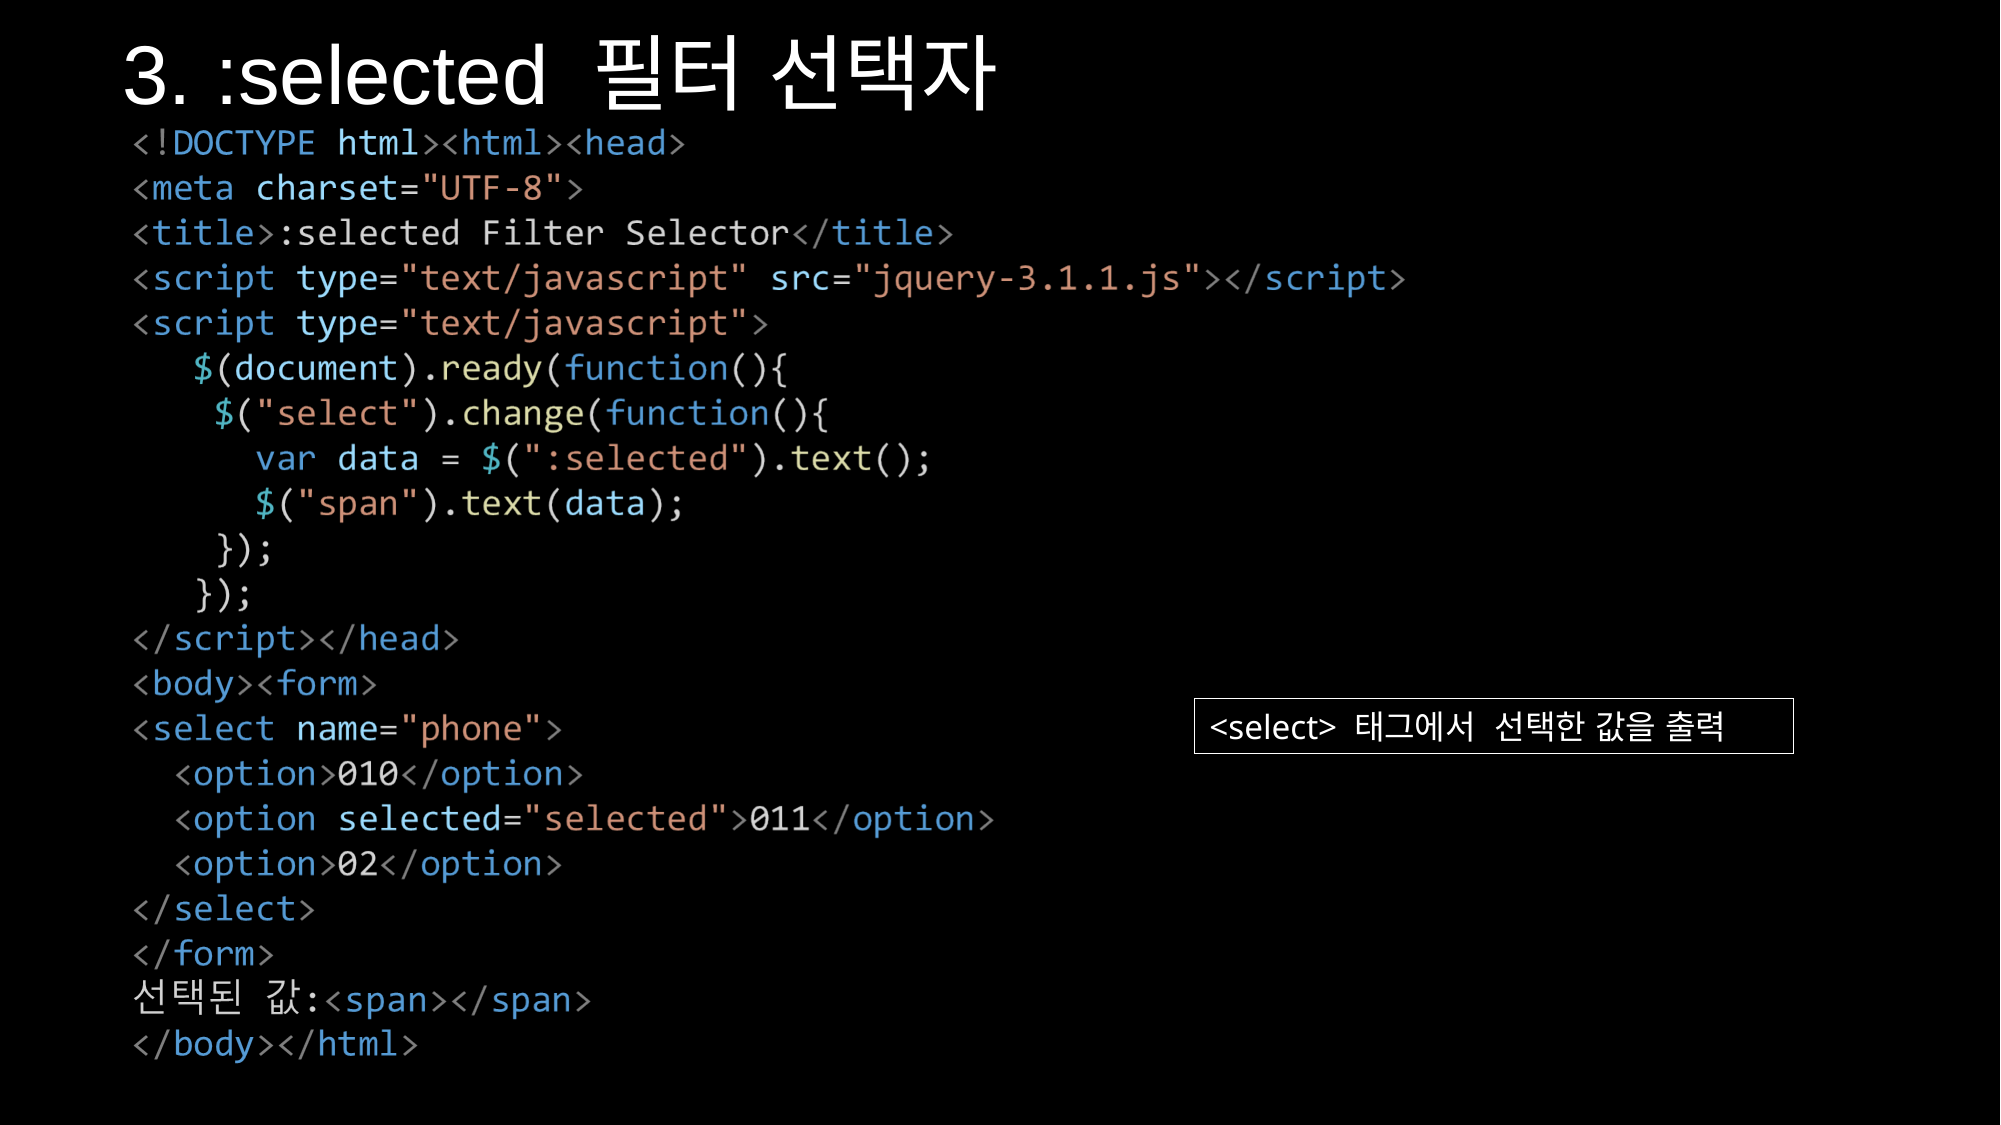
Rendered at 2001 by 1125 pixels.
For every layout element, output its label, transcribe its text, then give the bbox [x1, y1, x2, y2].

picture [107, 106, 1828, 1089]
text_box 3. :selected 필터 선택자 [107, 13, 1972, 129]
